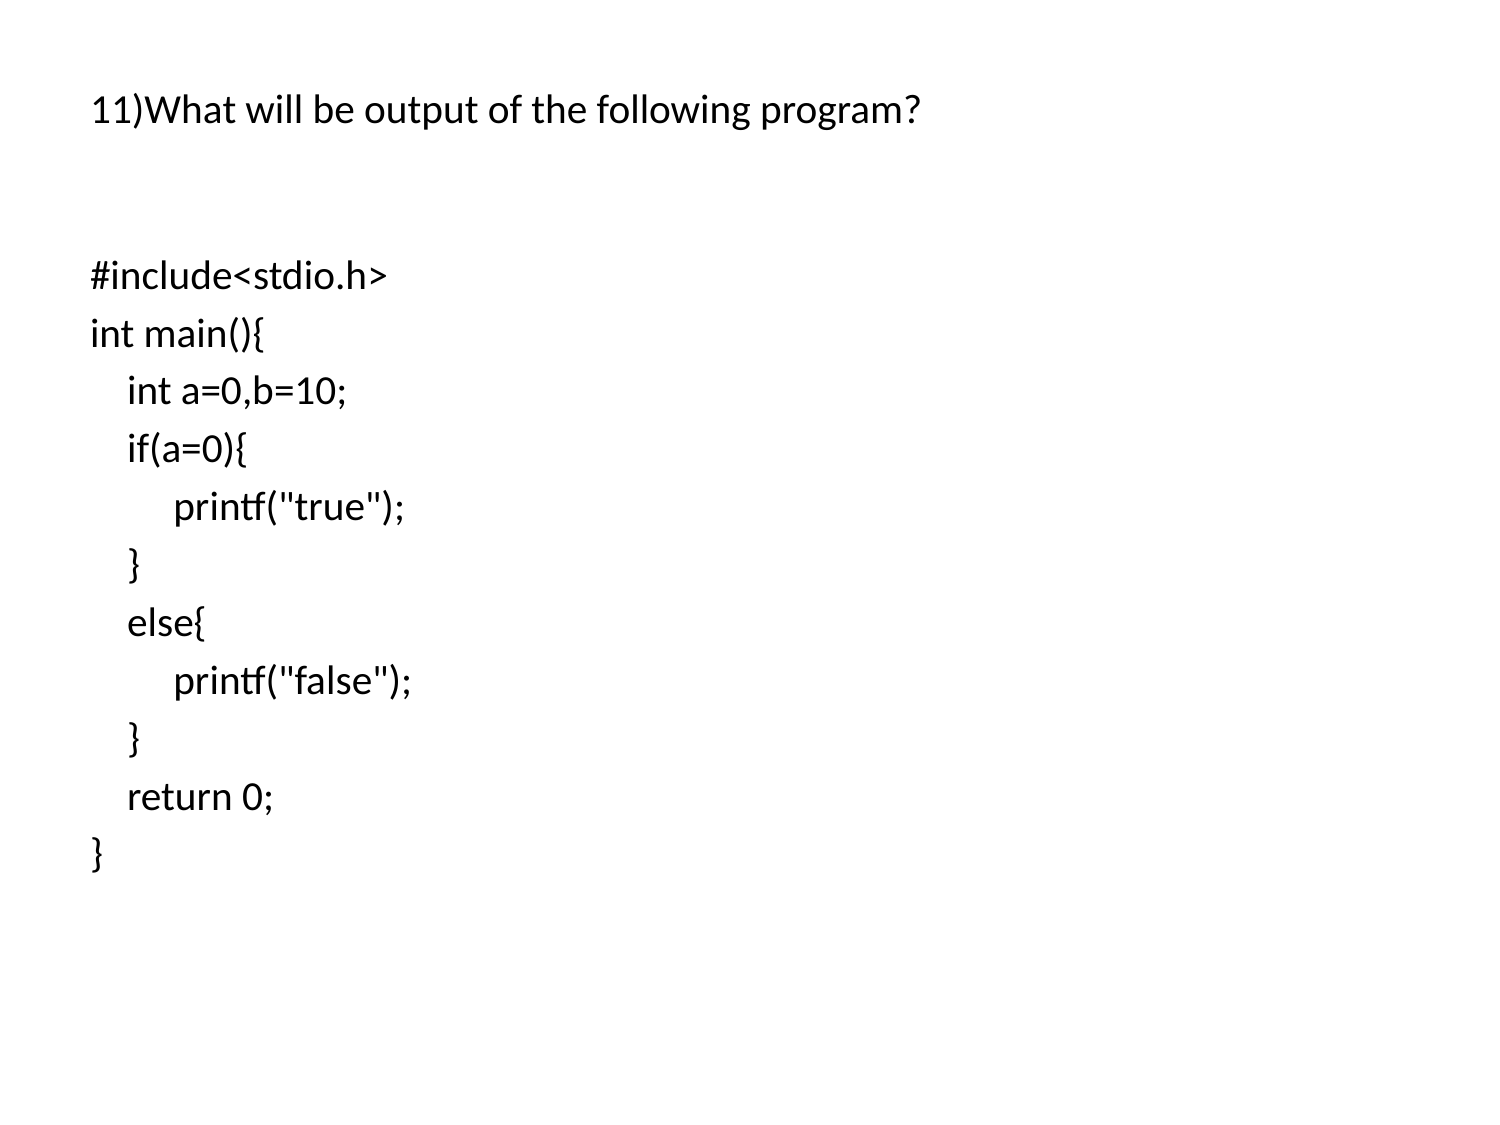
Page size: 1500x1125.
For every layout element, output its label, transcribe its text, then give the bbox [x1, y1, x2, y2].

list 11)What will be output of the following program? #include<stdio.h> int main(){ int a=0,b=10; if(a=0){ printf("true"); } else{ printf("false"); } return 0; } [75, 75, 1425, 1005]
